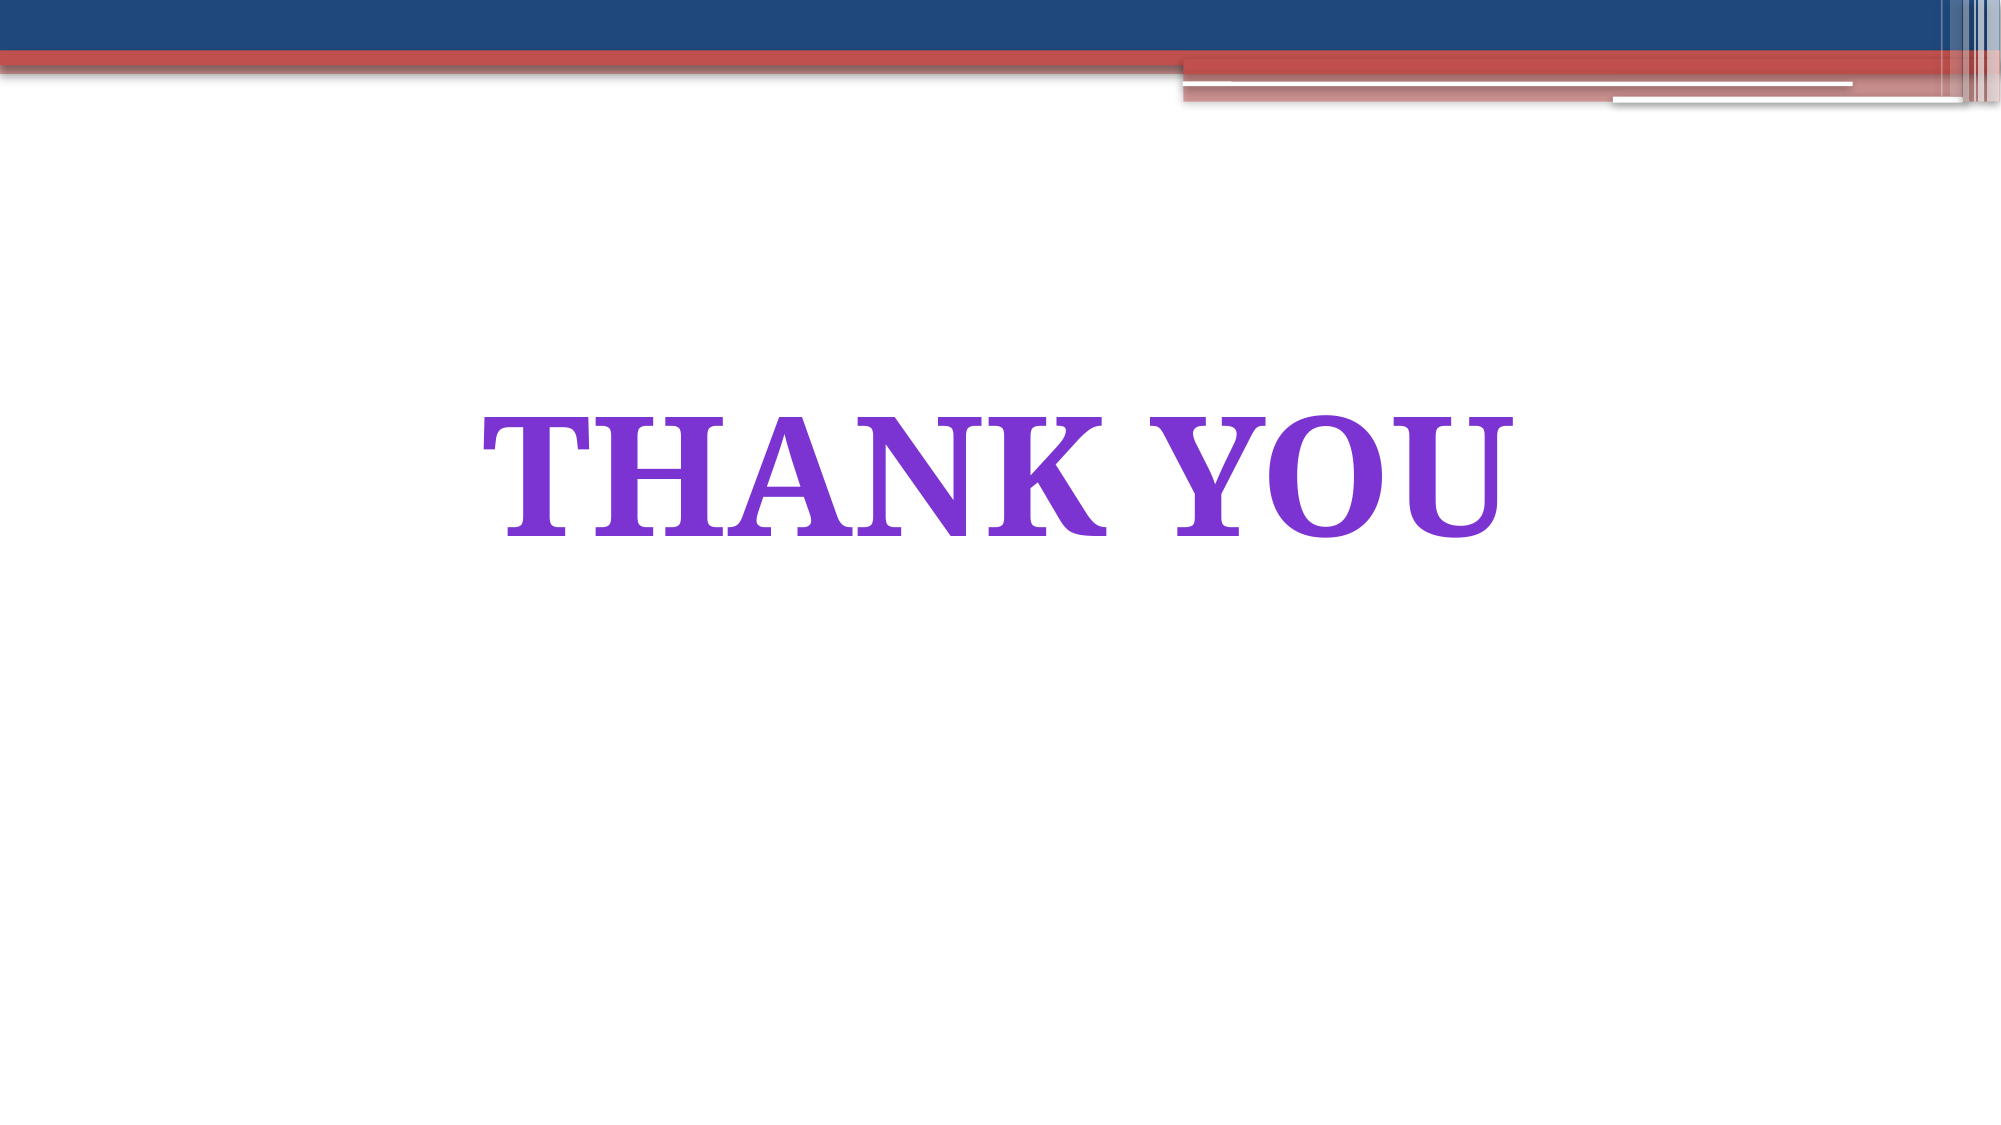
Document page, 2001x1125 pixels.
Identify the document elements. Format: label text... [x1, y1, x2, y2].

text_box Thank You [467, 362, 1533, 578]
